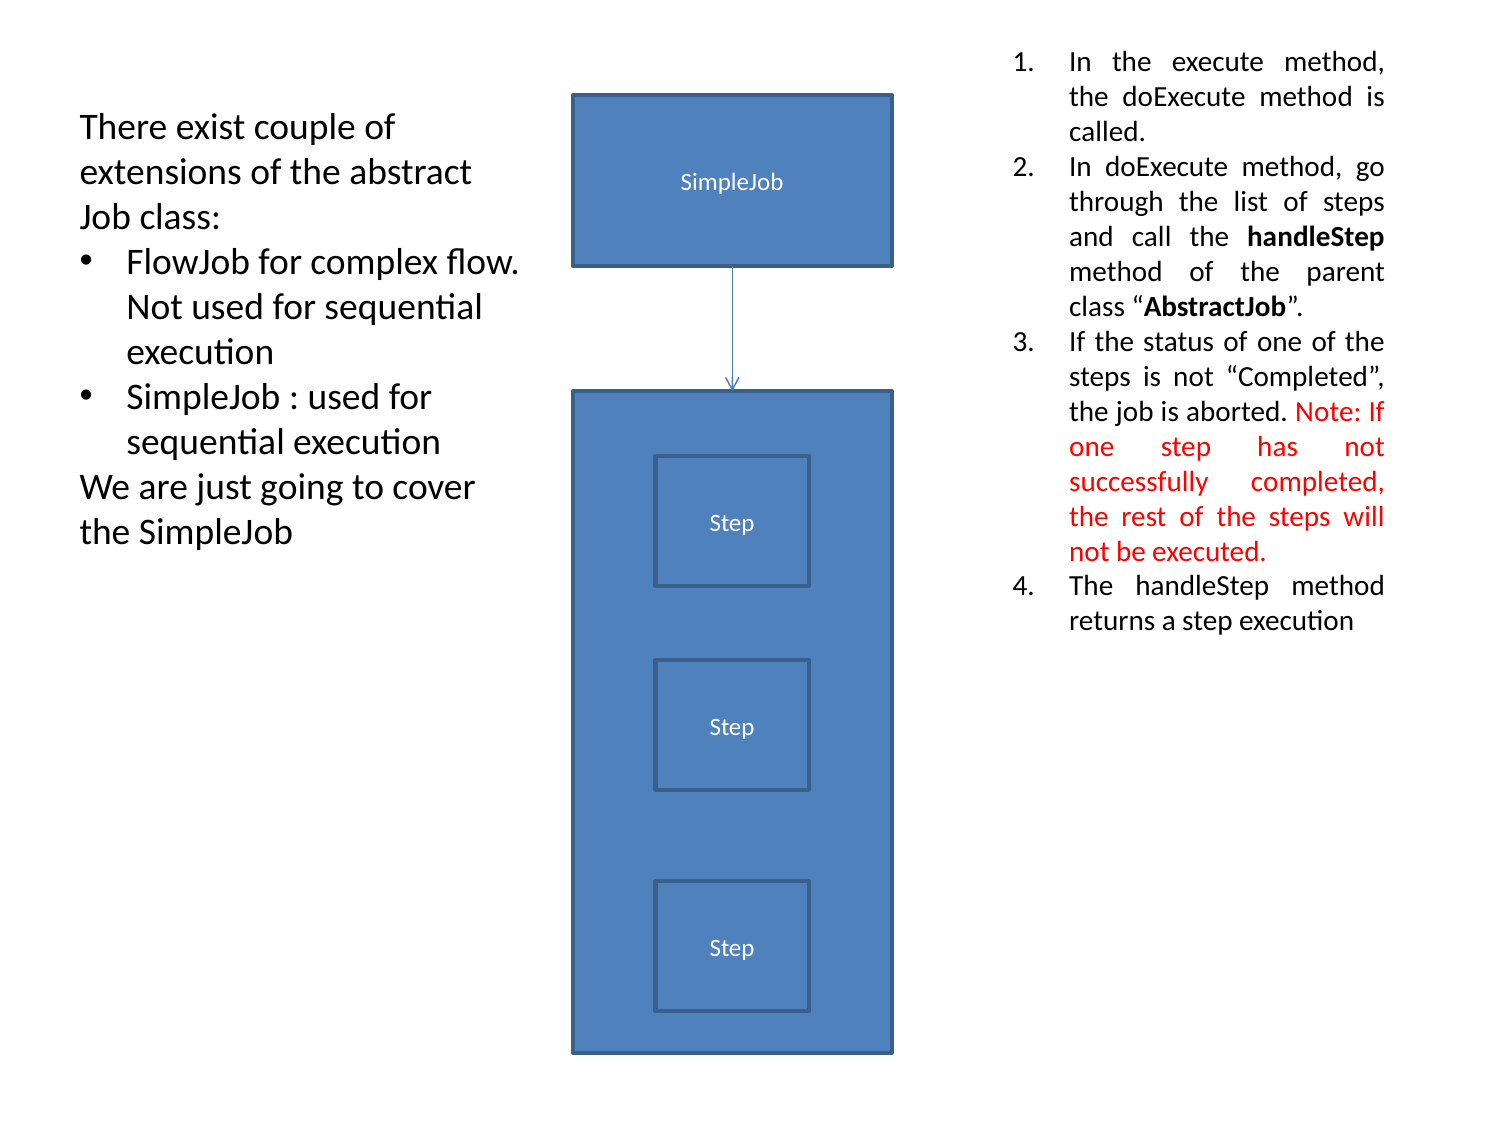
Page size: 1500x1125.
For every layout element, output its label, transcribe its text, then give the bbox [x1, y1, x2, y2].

text_box [571, 389, 894, 1055]
text_box In the execute method, the doExecute method is called. In doExecute method, go through the list of steps and call the handleStep method of the parent class “AbstractJob”. If the status of one of the steps is not “Completed”, the job is aborted. Note: If one step has not successfully completed, the rest of the steps will not be executed. The handleStep method returns a step execution [998, 34, 1400, 644]
text_box There exist couple of extensions of the abstract Job class: FlowJob for complex flow. Not used for sequential execution SimpleJob : used for sequential execution We are just going to cover the SimpleJob [64, 94, 538, 560]
text_box Step [653, 658, 811, 792]
text_box SimpleJob [571, 93, 894, 268]
text_box Step [653, 454, 811, 588]
text_box Step [653, 879, 811, 1013]
